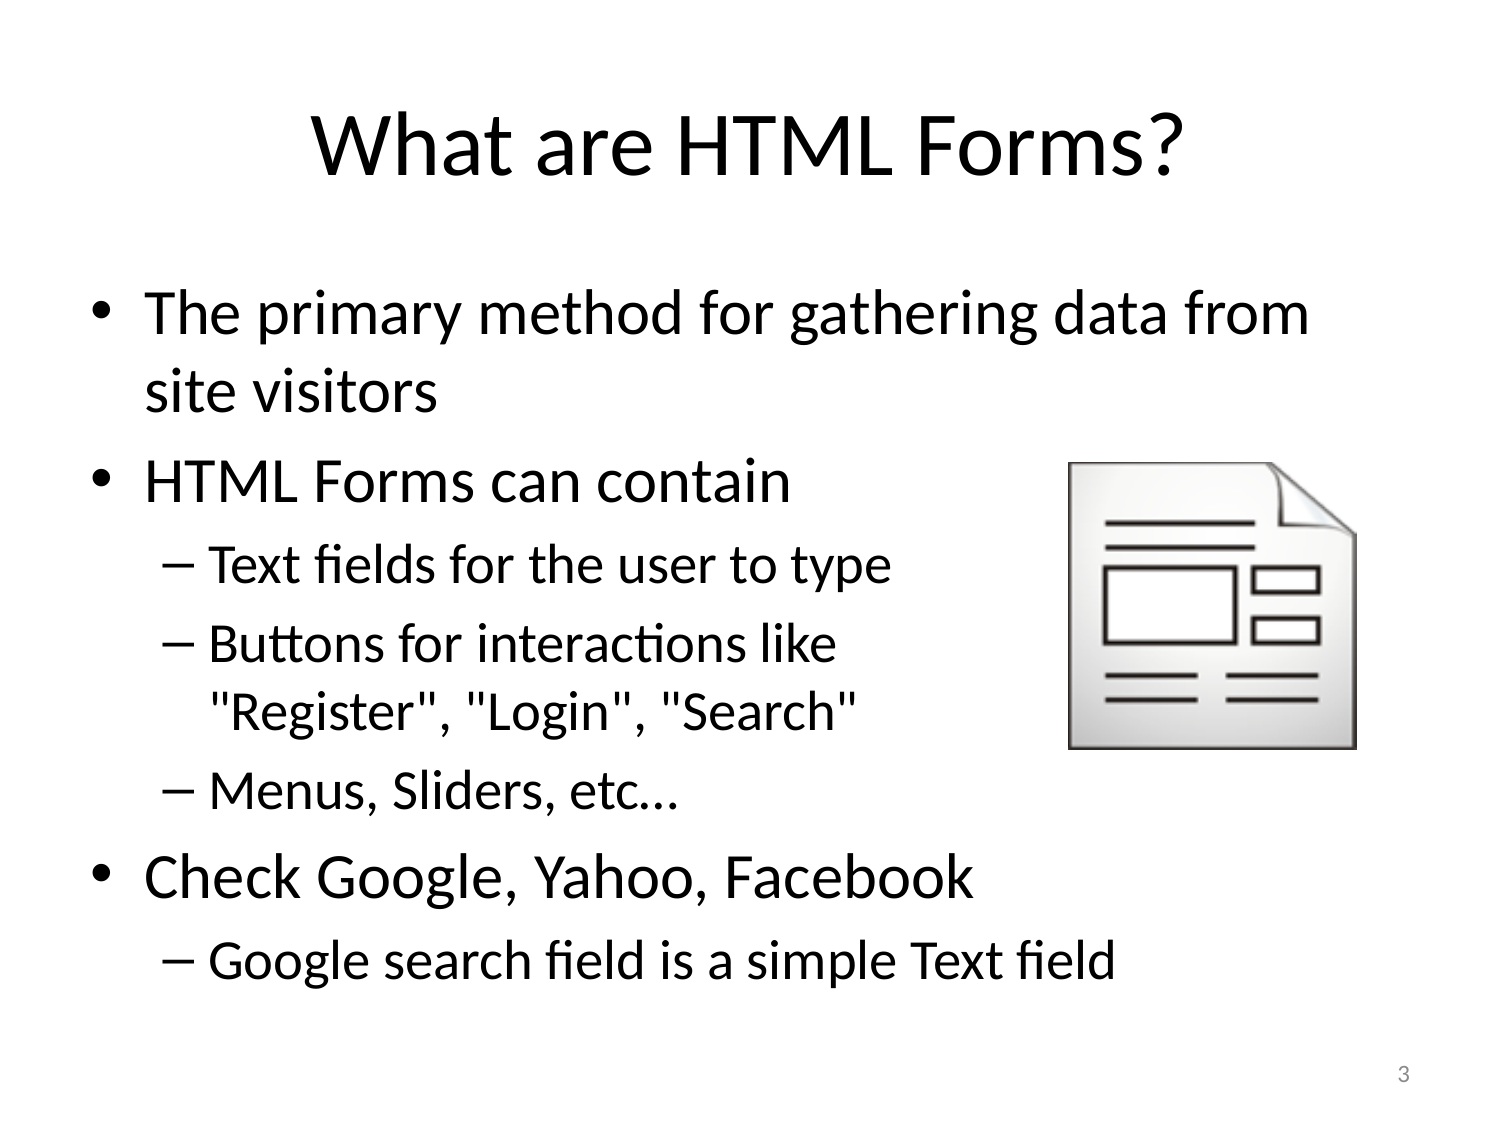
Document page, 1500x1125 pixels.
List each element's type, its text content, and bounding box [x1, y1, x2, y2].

title What are HTML Forms? [75, 45, 1425, 233]
list The primary method for gathering data from site visitors HTML Forms can contain Text fields for the user to type Buttons for interactions like "Register", "Login", "Search" Menus, Sliders, etc… Check Google, Yahoo, Facebook Google search field is a simple Text field [75, 262, 1425, 1005]
slide_number 3 [1074, 1042, 1425, 1103]
picture [1068, 462, 1357, 751]
